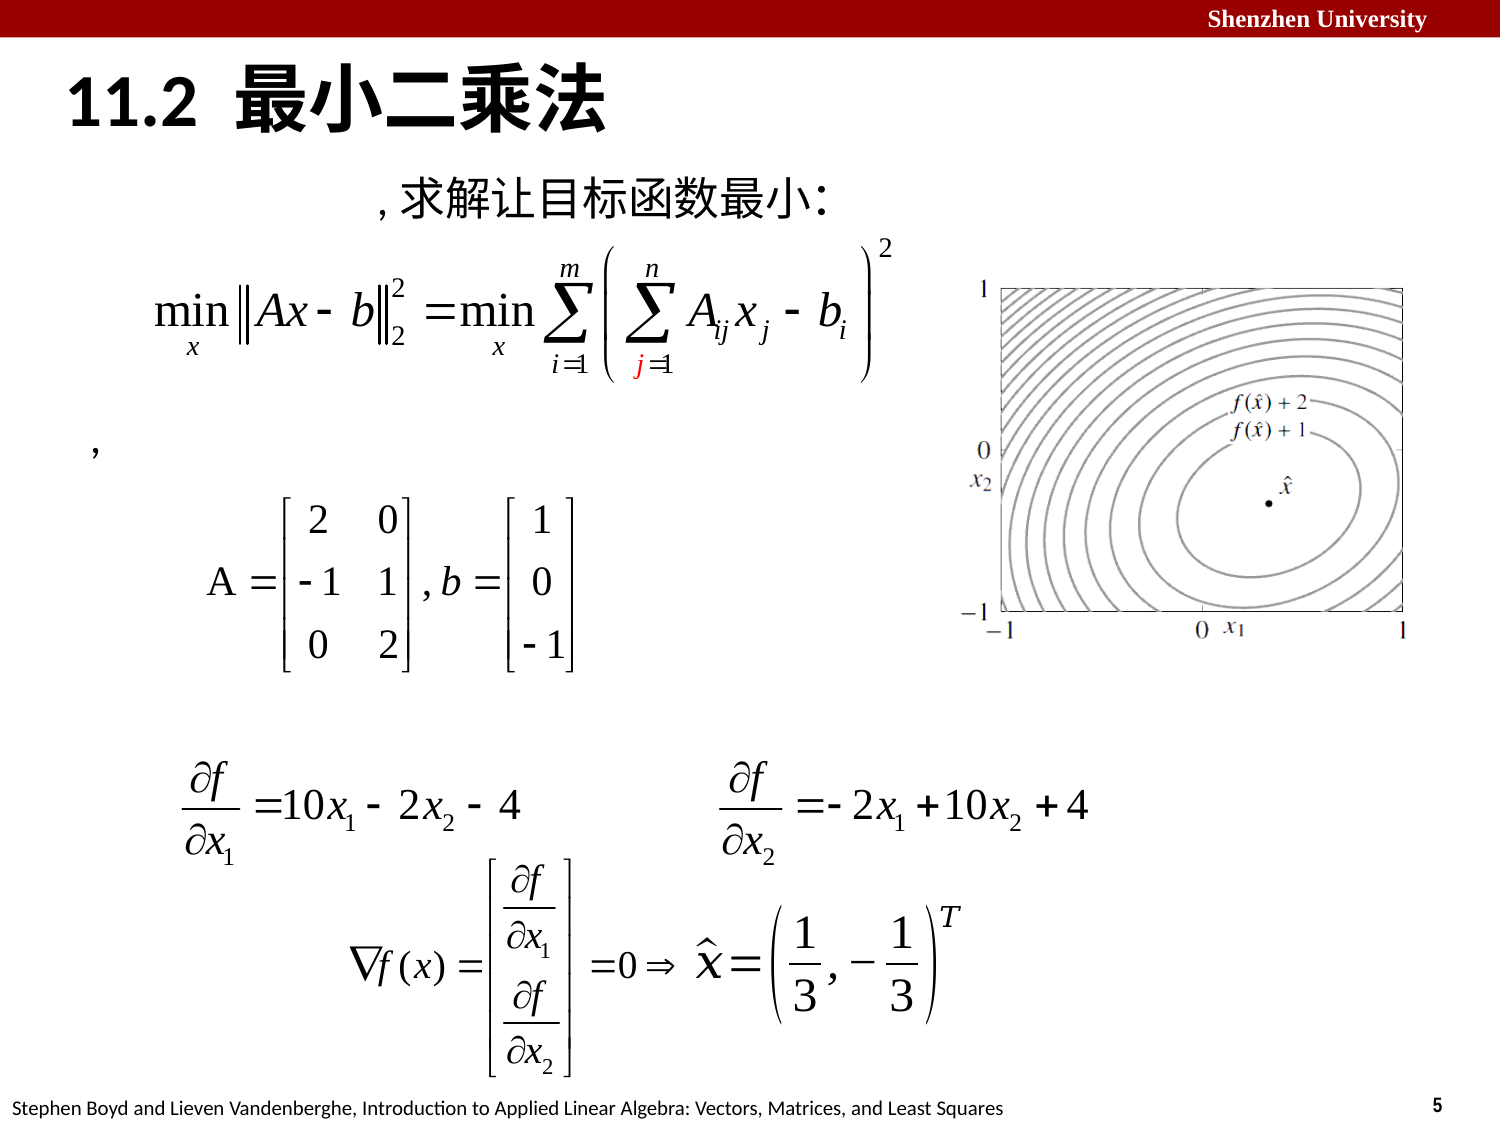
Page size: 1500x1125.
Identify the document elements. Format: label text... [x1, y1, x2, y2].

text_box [146, 224, 901, 393]
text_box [174, 749, 529, 876]
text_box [949, 274, 1413, 644]
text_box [199, 487, 588, 684]
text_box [712, 749, 1096, 876]
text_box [344, 849, 691, 1087]
text_box 11.2 最小二乘法 [49, 43, 1296, 169]
